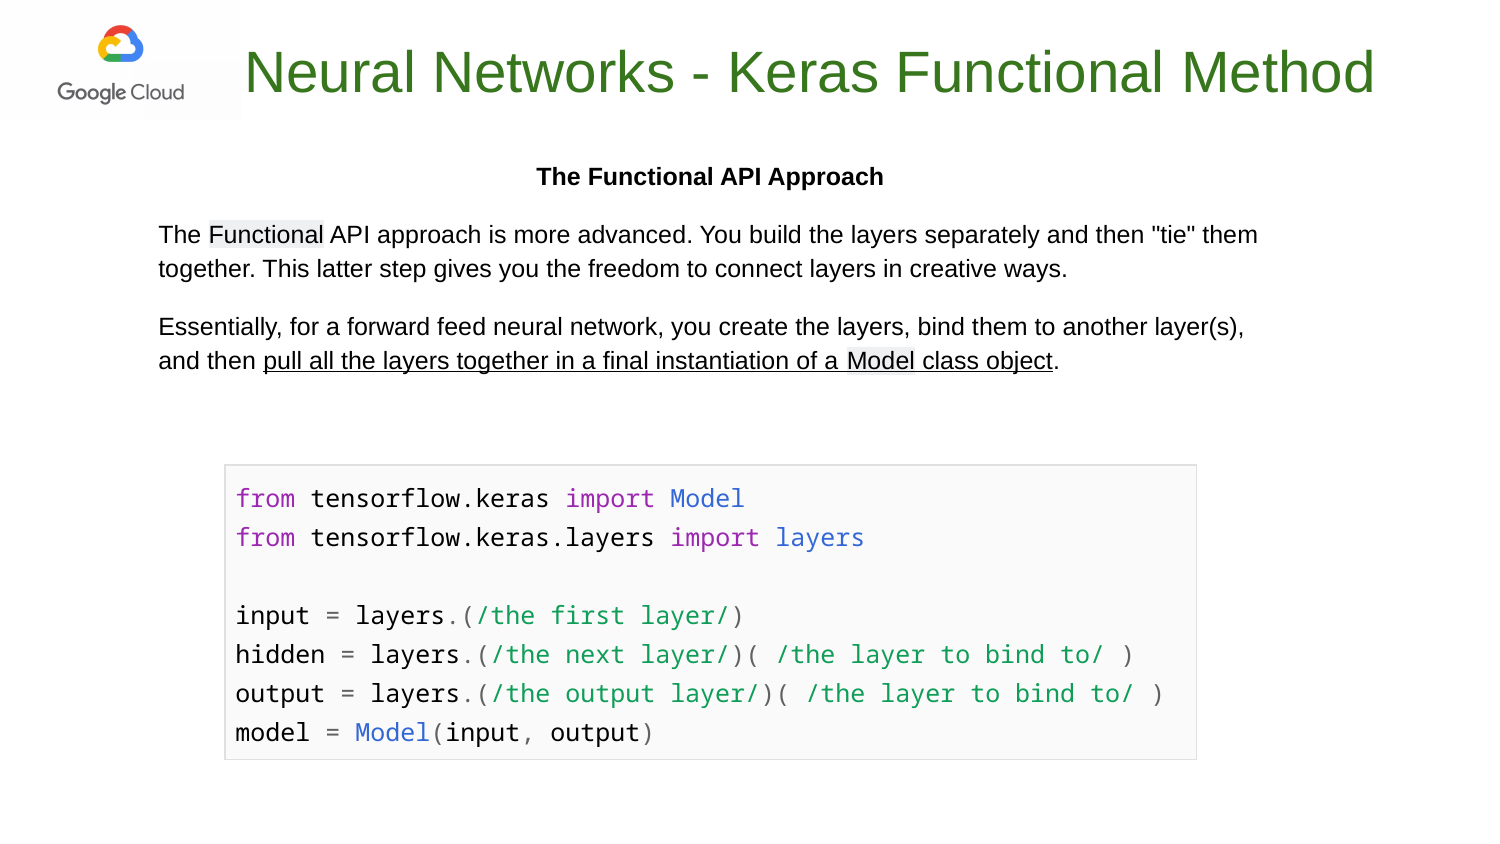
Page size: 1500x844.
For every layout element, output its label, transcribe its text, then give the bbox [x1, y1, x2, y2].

text_box The Functional API Approach The Functional API approach is more advanced. You build the layers separately and then "tie" them together. This latter step gives you the freedom to connect layers in creative ways. Essentially, for a forward feed neural network, you create the layers, bind them to another layer(s), and then pull all the layers together in a final instantiation of a Model class object. [143, 168, 1279, 397]
subtitle Neural Networks - Keras Functional Method [111, 19, 1500, 150]
text_box [135, 136, 1296, 803]
table_header from tensorflow.keras import Model from tensorflow.keras.layers import layers input = layers.(/the first layer/) hidden = layers.(/the next layer/)( /the layer to bind to/ ) output = layers.(/the output layer/)( /the layer to bind to/ ) model = Model(input, output) [226, 466, 1196, 759]
picture [0, 0, 241, 121]
